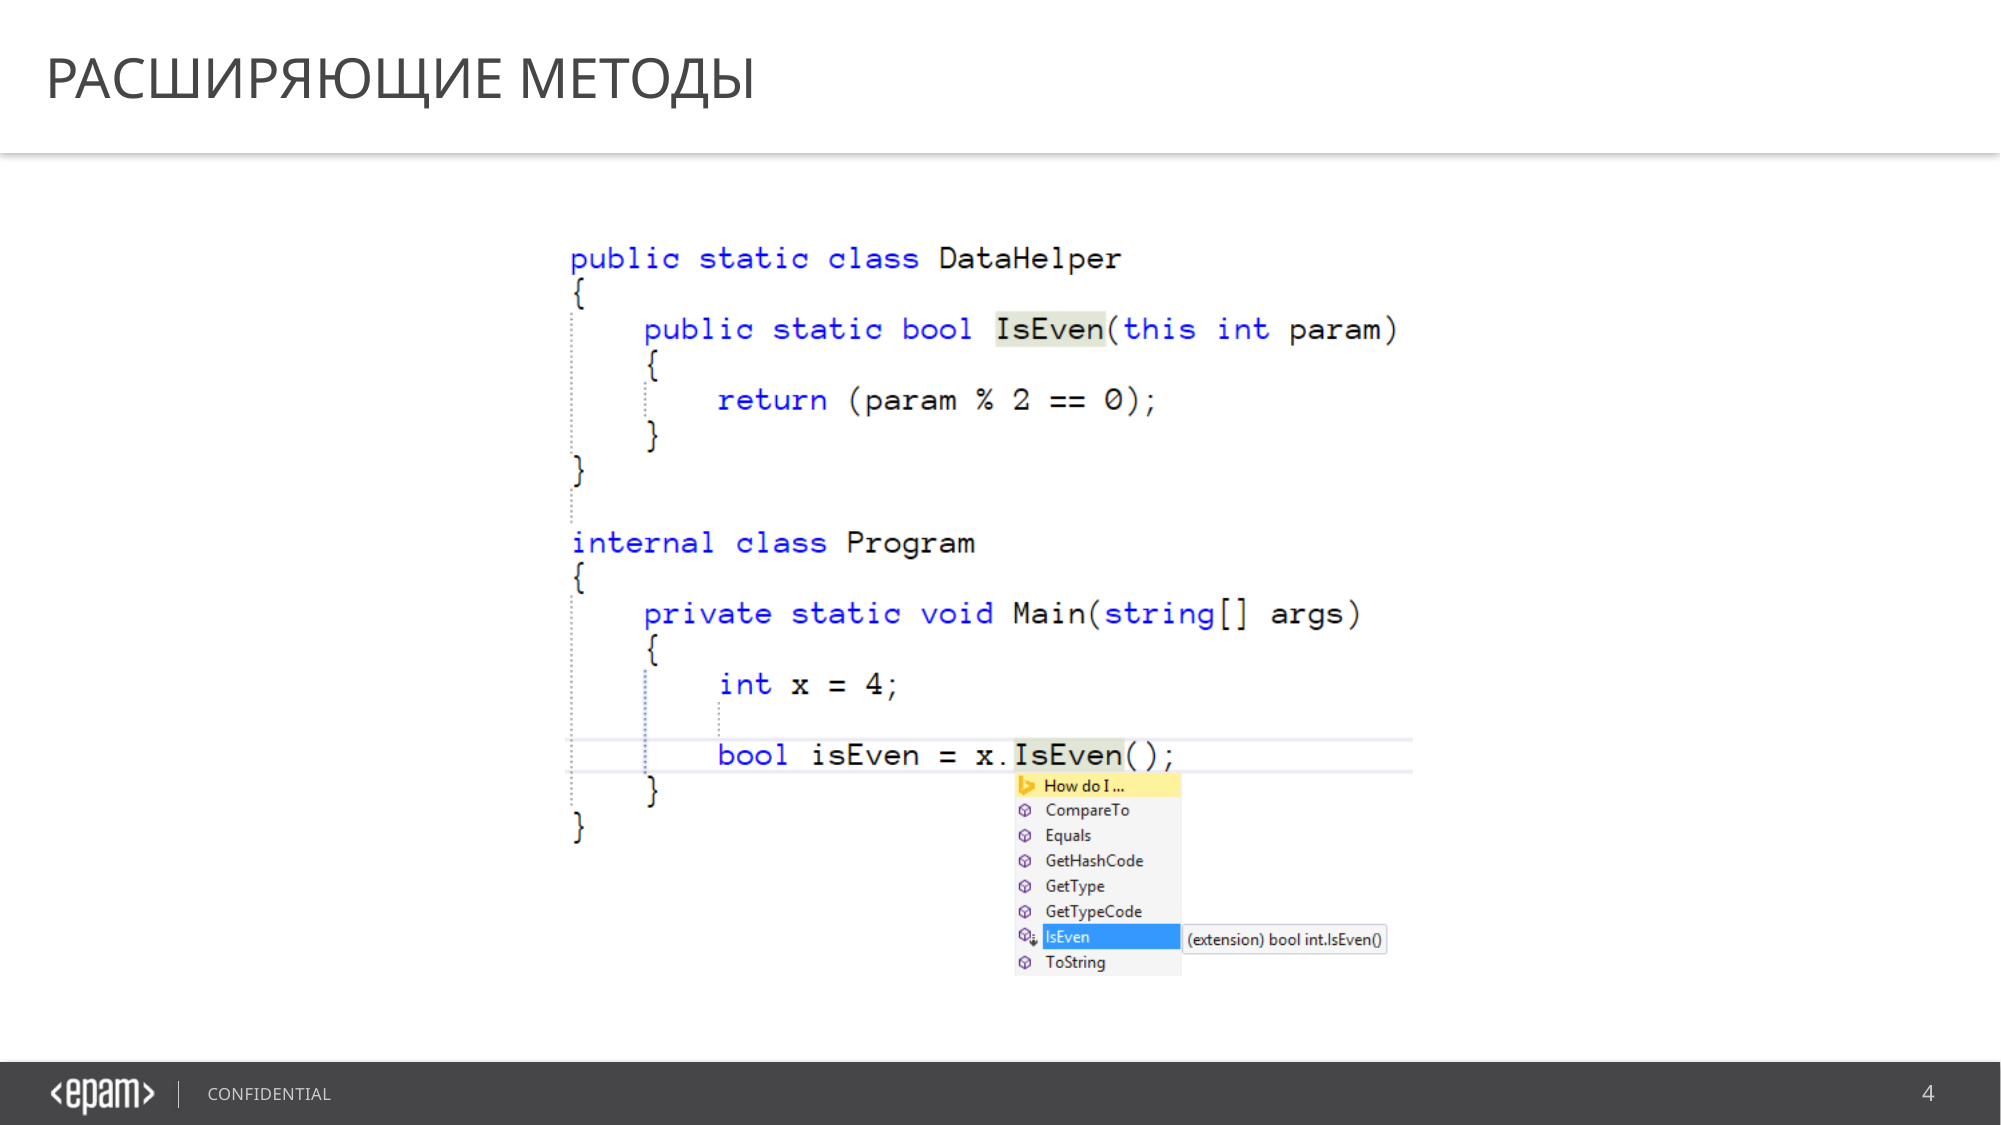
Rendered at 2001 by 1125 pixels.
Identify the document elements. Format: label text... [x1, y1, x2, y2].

title Расширяющие методы [0, 0, 2000, 153]
picture [50, 1078, 155, 1116]
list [565, 235, 1413, 977]
